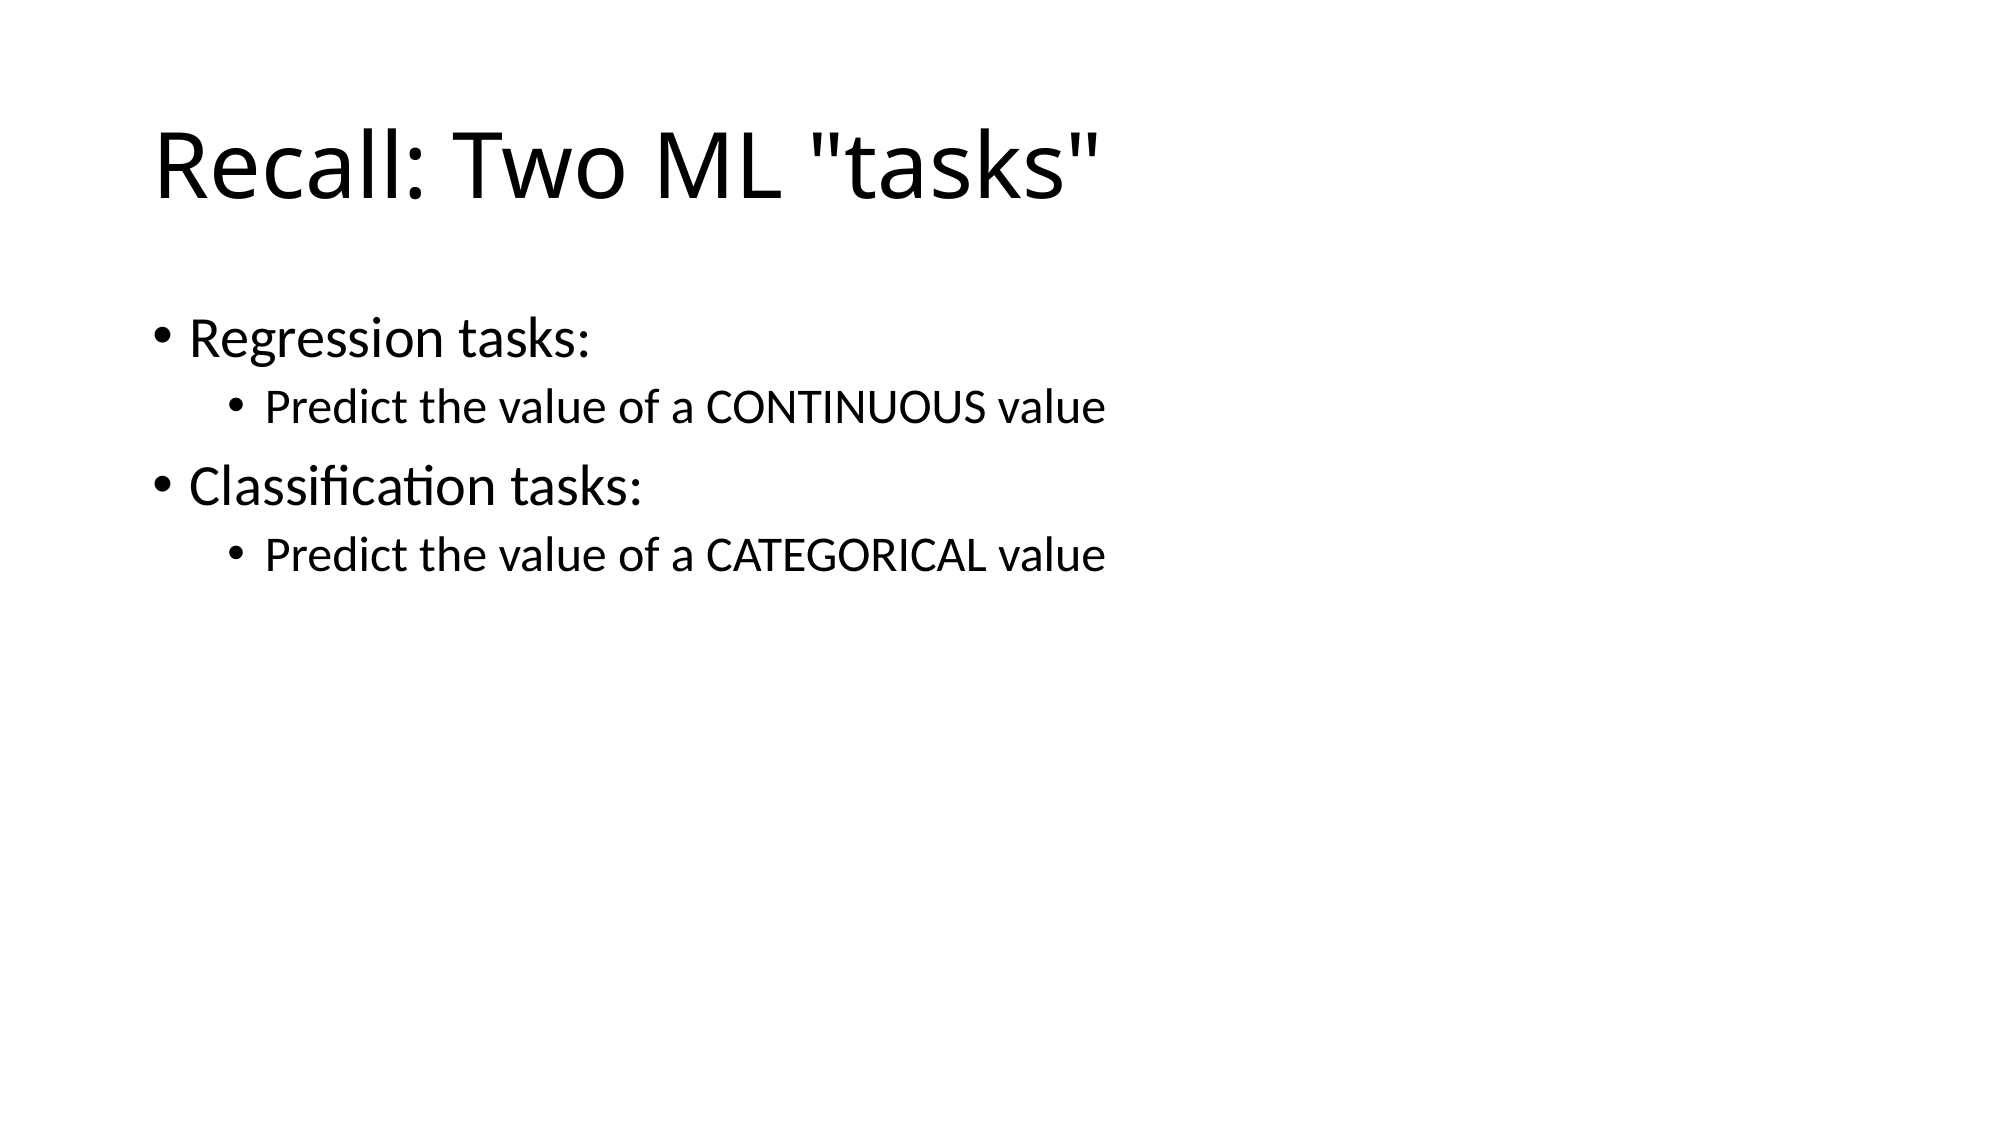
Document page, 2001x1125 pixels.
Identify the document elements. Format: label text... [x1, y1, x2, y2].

title Recall: Two ML "tasks" [137, 59, 1863, 278]
list Regression tasks: Predict the value of a CONTINUOUS value Classification tasks: Predict the value of a CATEGORICAL value [137, 299, 1863, 1014]
